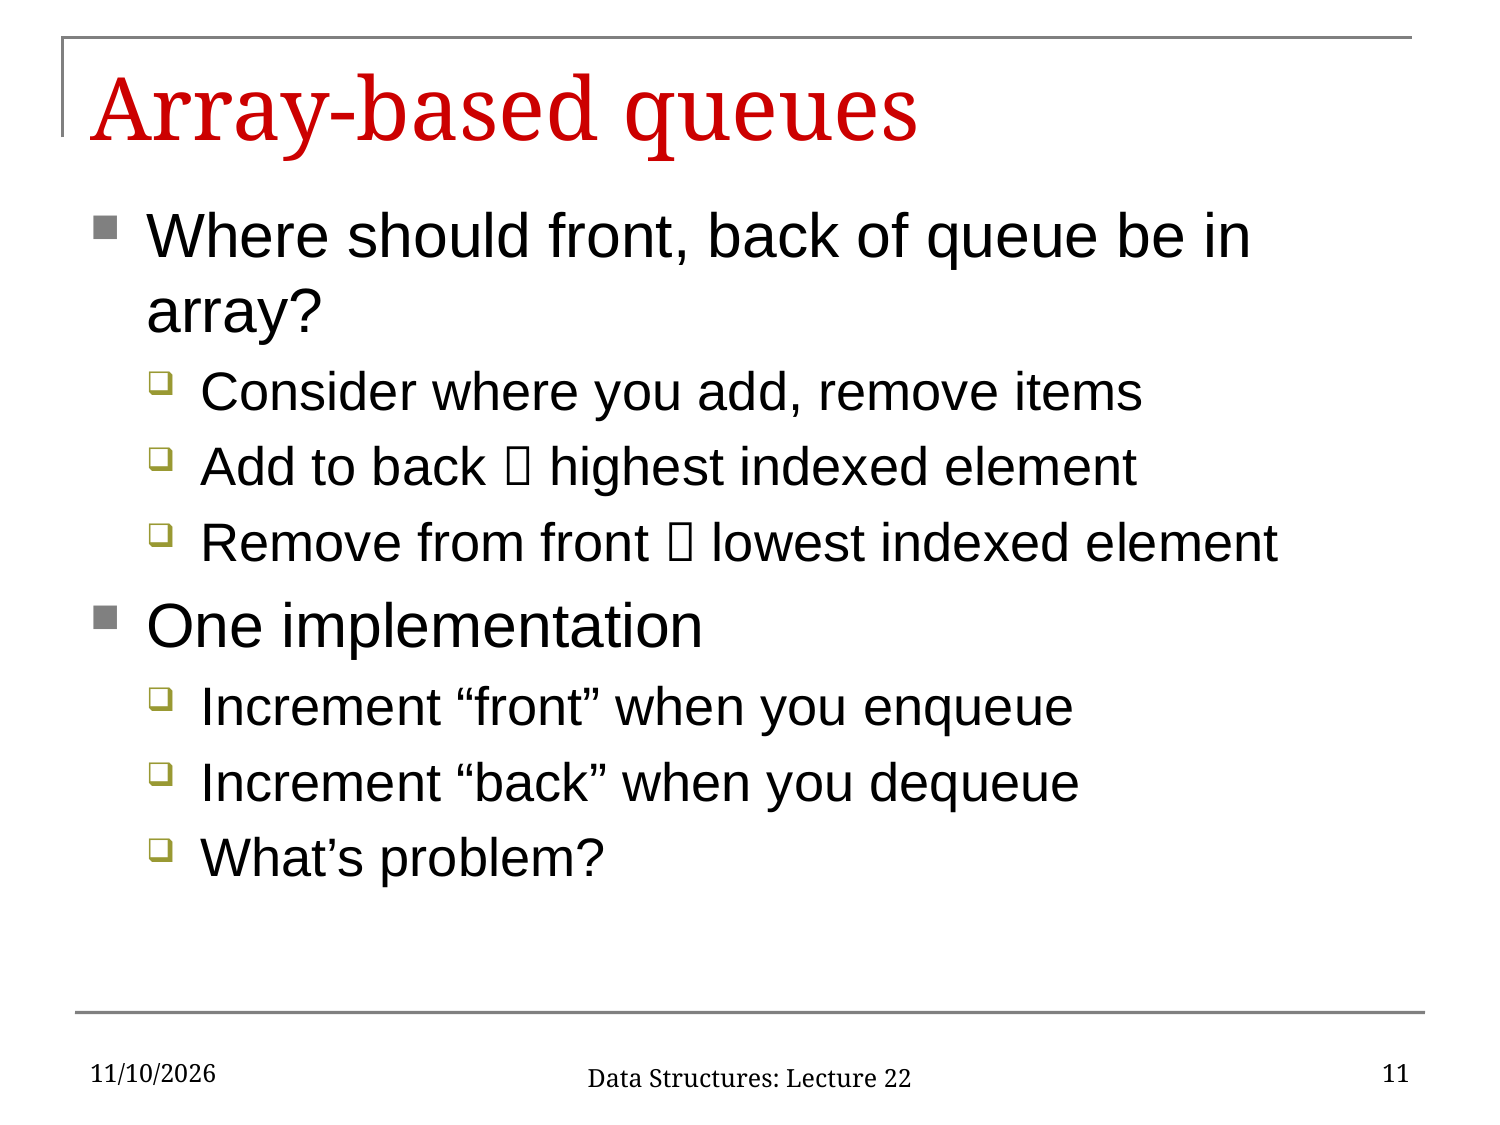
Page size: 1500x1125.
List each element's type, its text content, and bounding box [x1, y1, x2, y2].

title Array-based queues [75, 45, 1425, 163]
footer Data Structures: Lecture 22 [512, 1024, 988, 1101]
slide_number 11 [1074, 1023, 1426, 1100]
list Where should front, back of queue be in array? Consider where you add, remove items Add to back  highest indexed element Remove from front  lowest indexed element One implementation Increment “front” when you enqueue Increment “back” when you dequeue What’s problem? [75, 187, 1425, 1006]
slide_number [74, 1023, 426, 1100]
